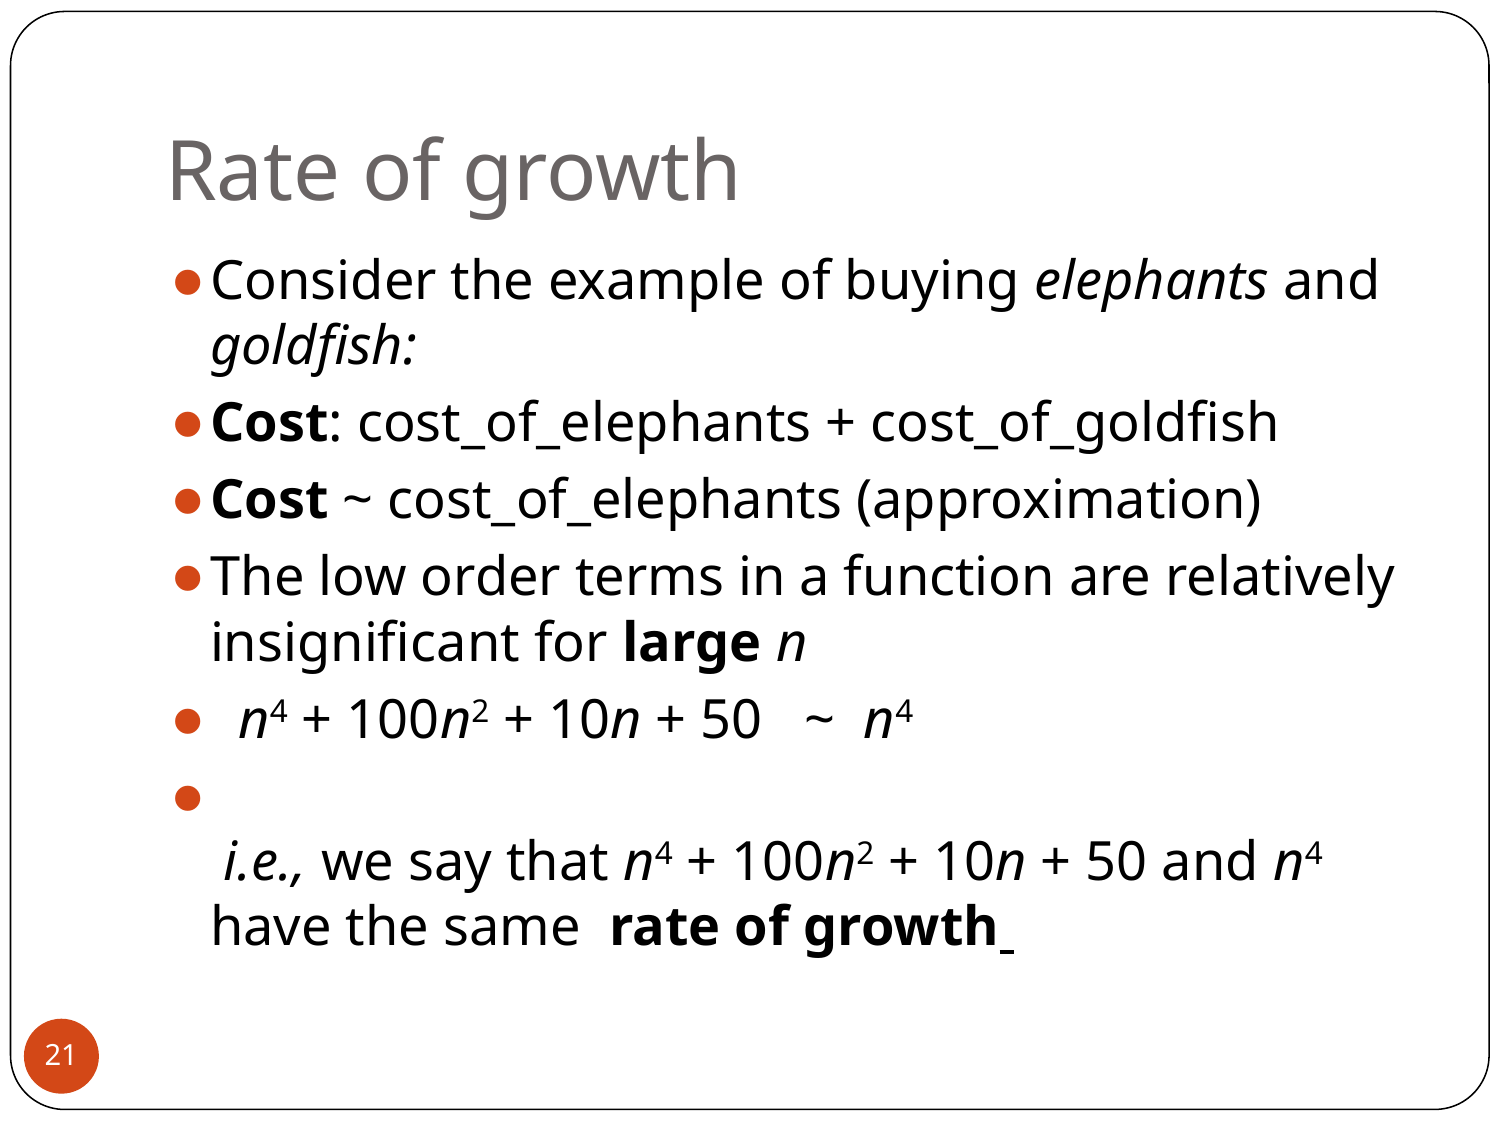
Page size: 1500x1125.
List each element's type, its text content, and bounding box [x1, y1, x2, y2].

slide_number 21 [23, 1018, 99, 1094]
list Consider the example of buying elephants and goldfish: Cost: cost_of_elephants + cost_of_goldfish Cost ~ cost_of_elephants (approximation) The low order terms in a function are relatively insignificant for large n n4 + 100n2 + 10n + 50 ~ n4 i.e., we say that n4 + 100n2 + 10n + 50 and n4 have the same rate of growth [150, 237, 1425, 988]
title Rate of growth [150, 45, 1425, 233]
